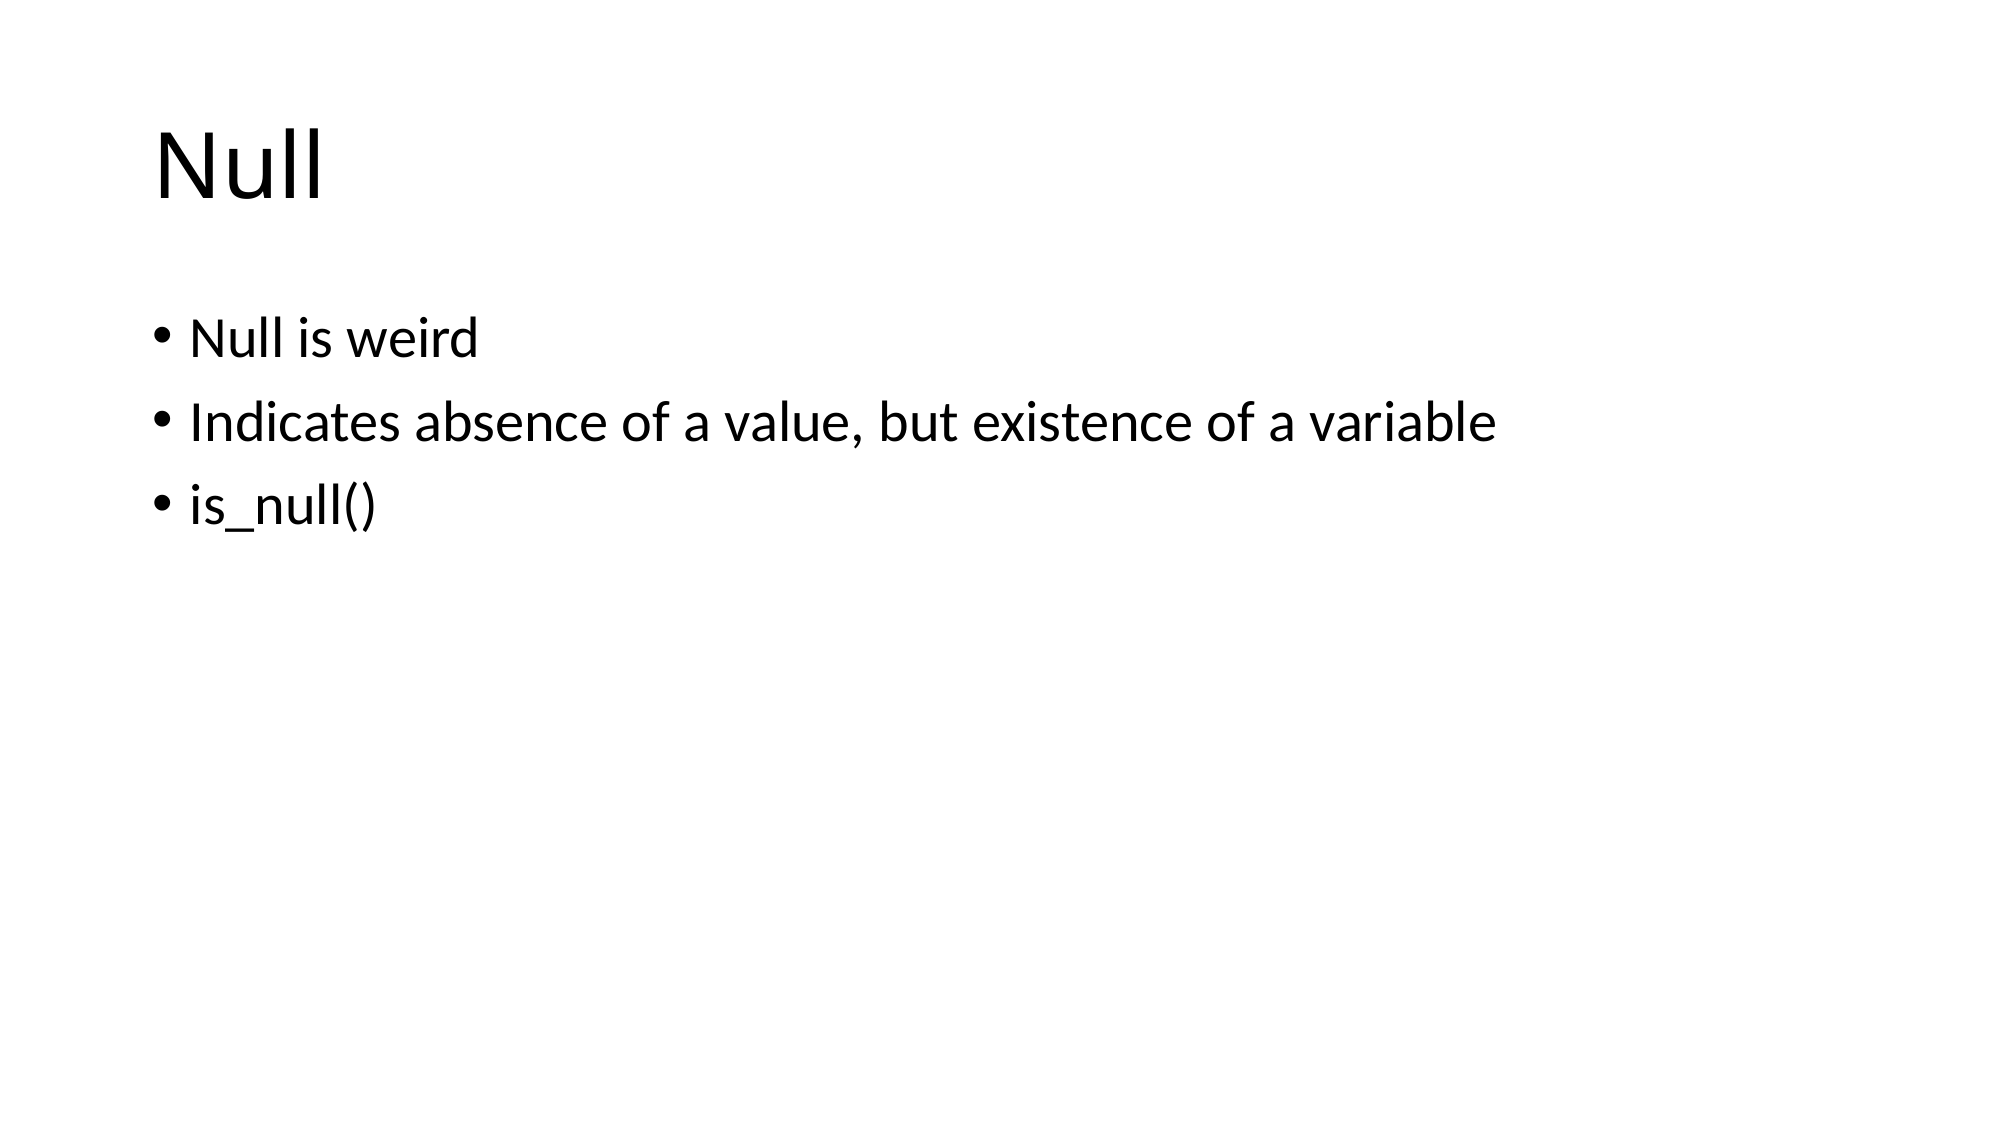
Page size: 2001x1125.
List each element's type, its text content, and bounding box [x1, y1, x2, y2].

title Null [137, 59, 1863, 278]
list Null is weird Indicates absence of a value, but existence of a variable is_null() [137, 299, 1863, 1014]
